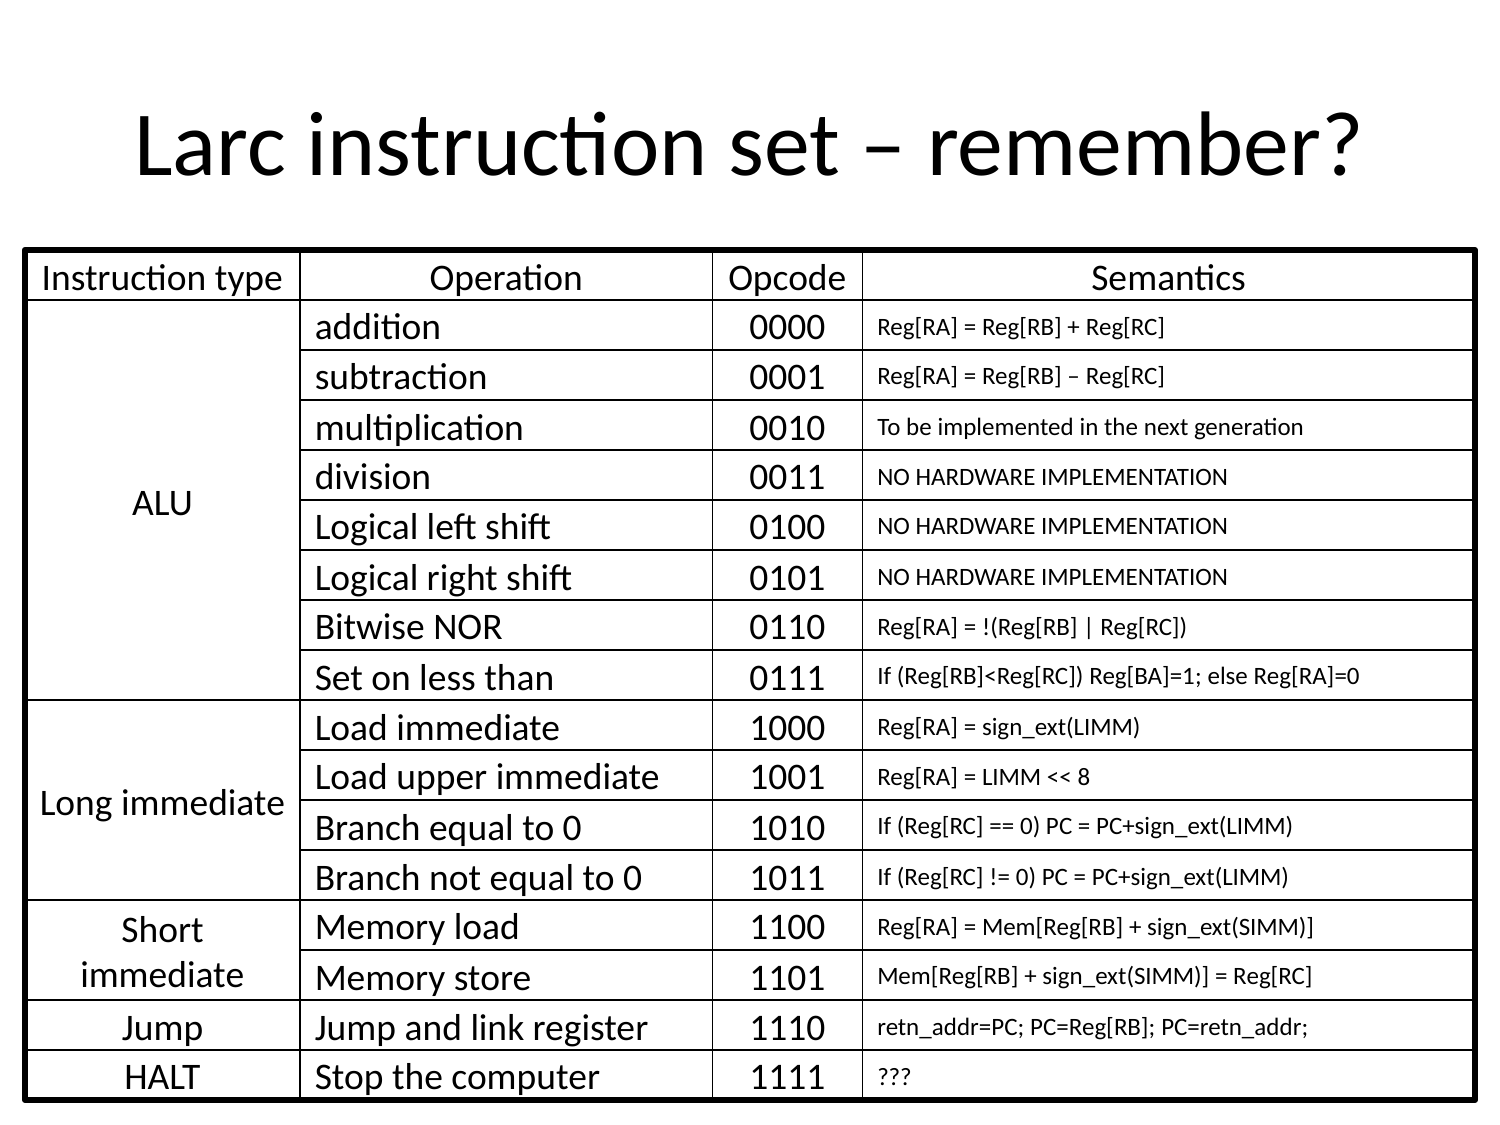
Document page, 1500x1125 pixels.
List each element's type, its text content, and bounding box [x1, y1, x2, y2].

text_box [23, 248, 1477, 1102]
title Larc instruction set – remember? [75, 45, 1425, 233]
